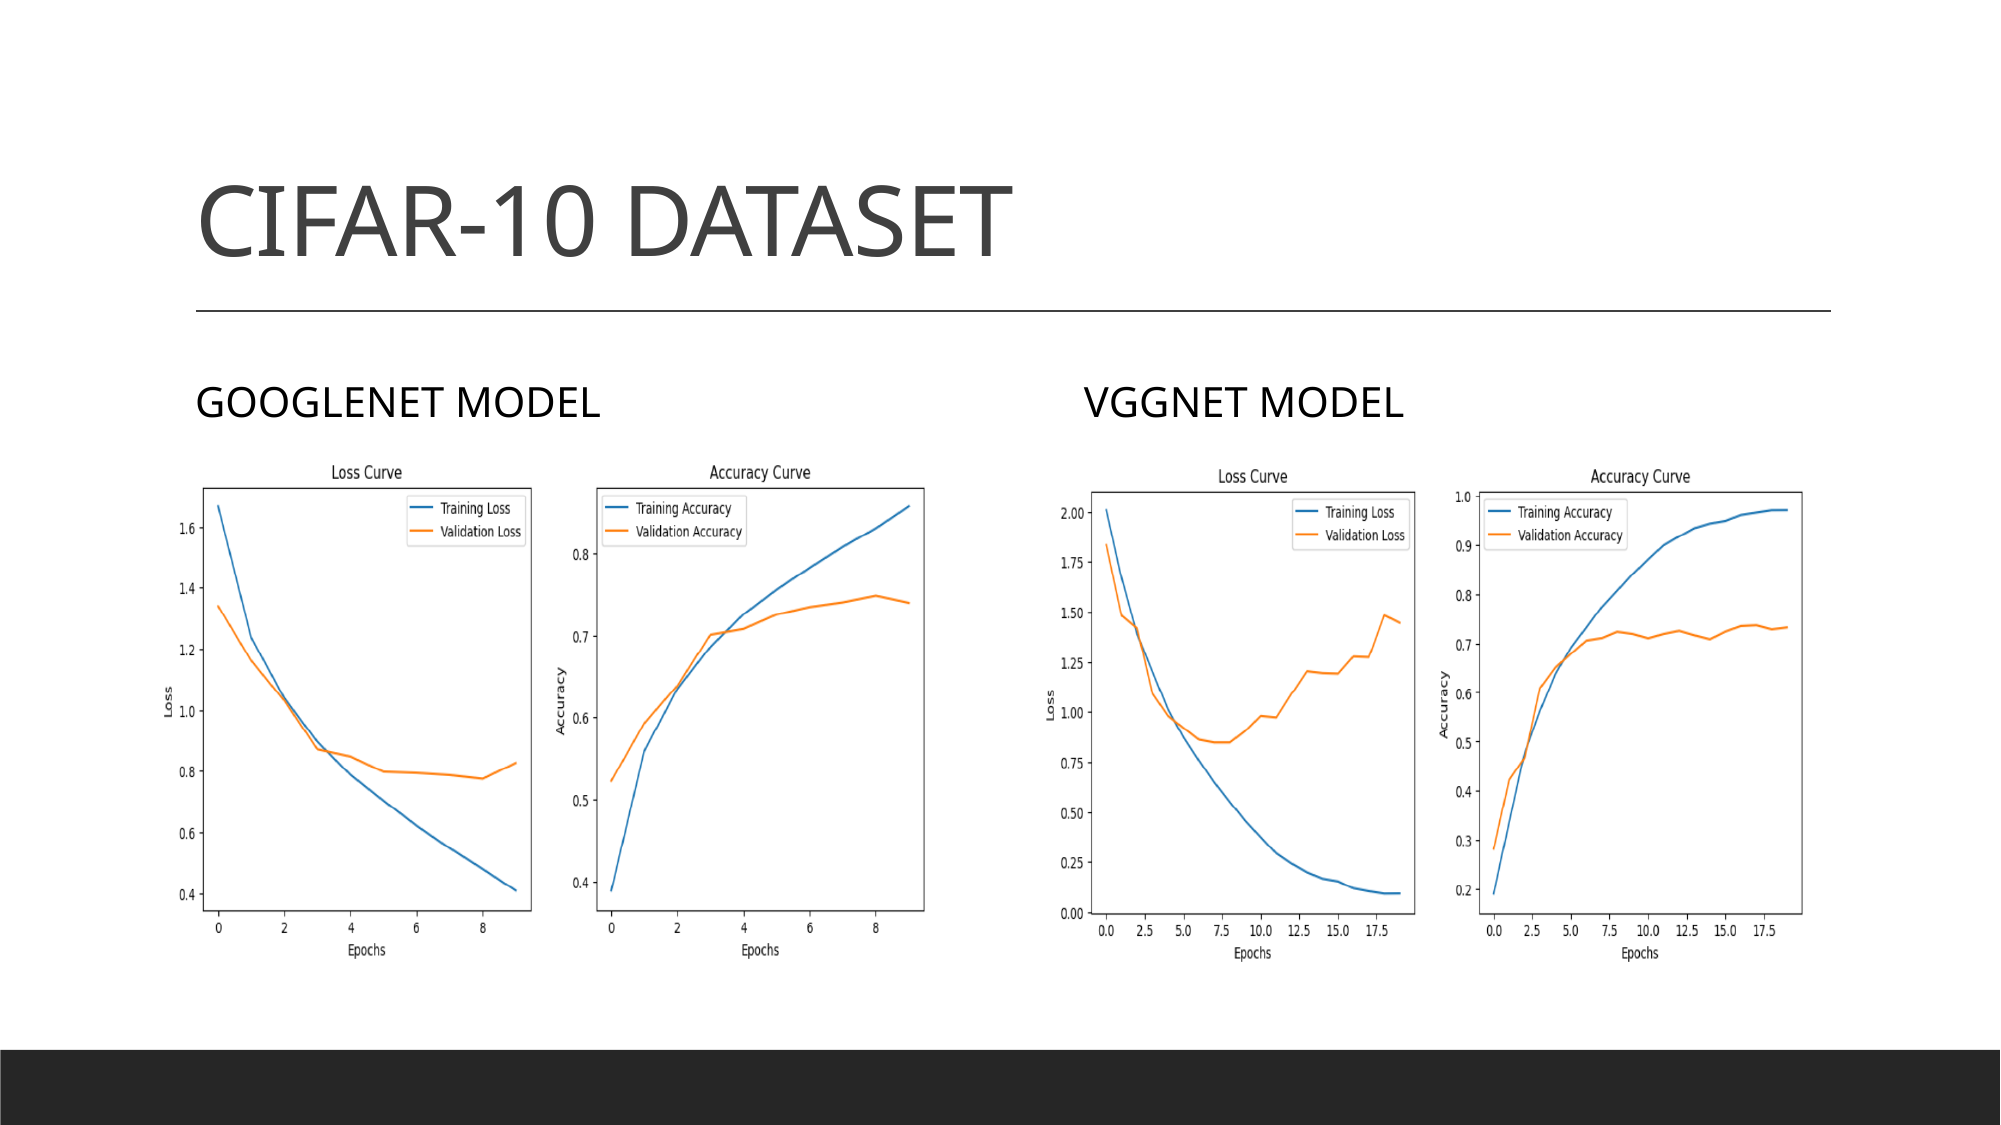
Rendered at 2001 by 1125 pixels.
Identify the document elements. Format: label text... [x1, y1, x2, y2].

list Vggnet model [1068, 337, 1830, 454]
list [1044, 457, 1831, 964]
list Googlenet model [180, 337, 942, 454]
title CIFAR-10 DATASET [180, 47, 1830, 285]
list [156, 457, 942, 964]
